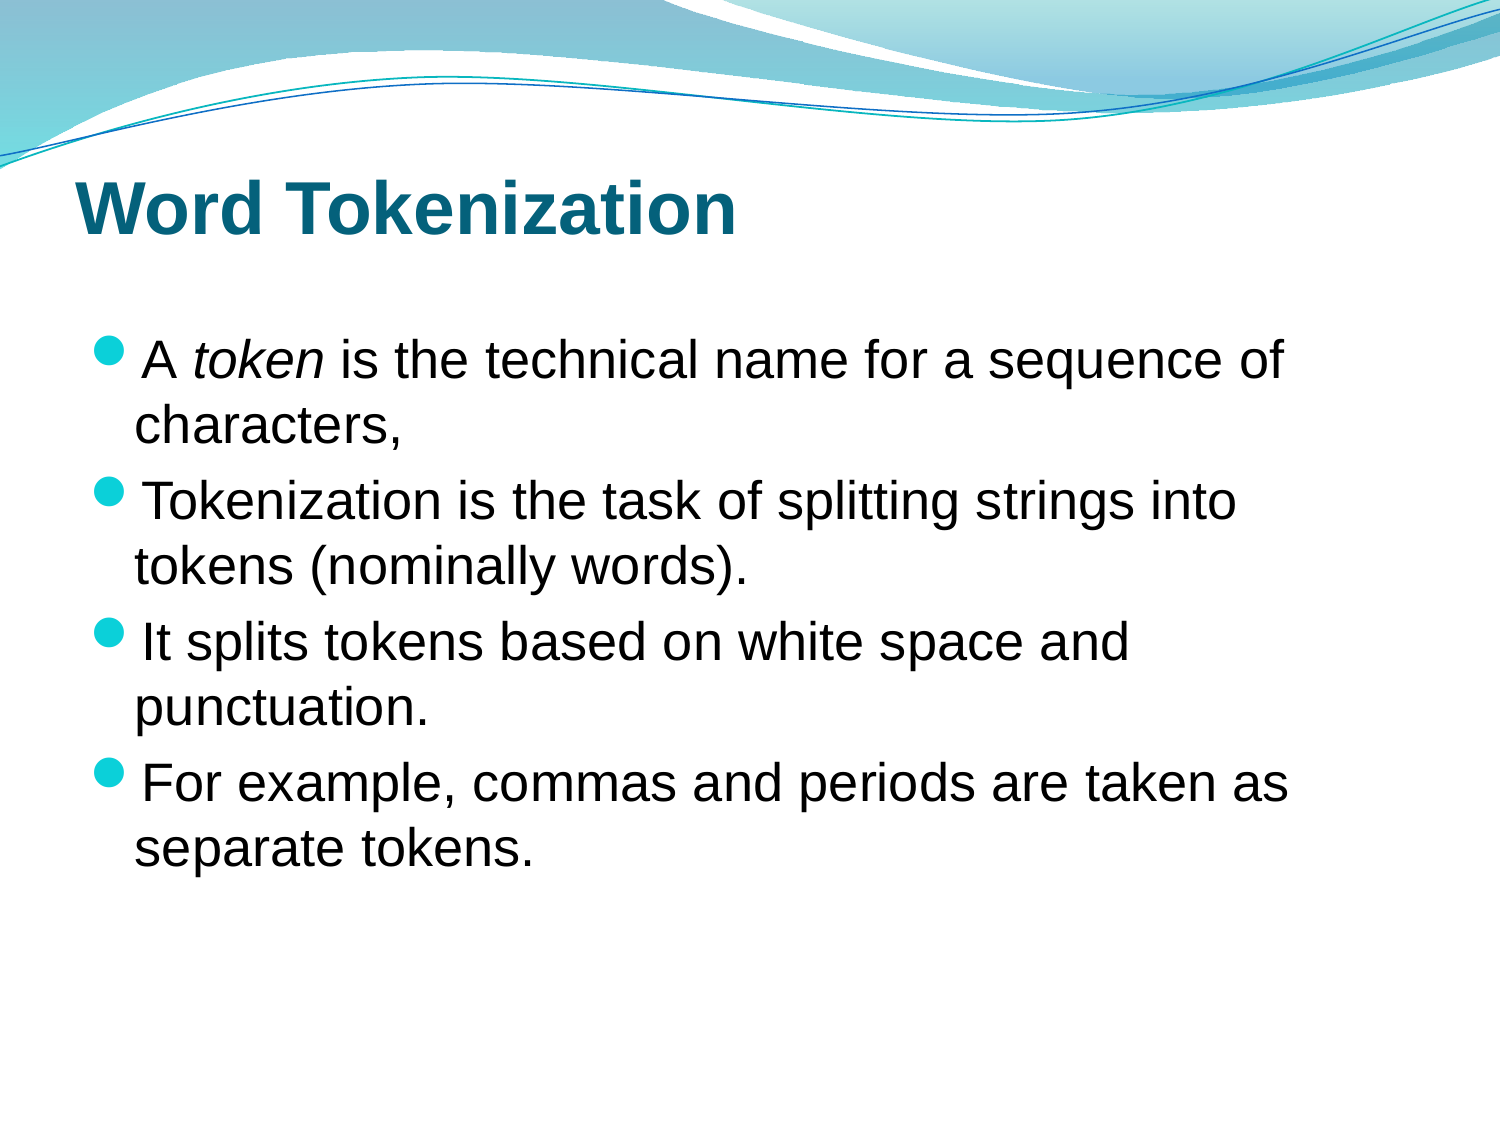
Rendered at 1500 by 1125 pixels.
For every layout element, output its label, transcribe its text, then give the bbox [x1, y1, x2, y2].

title Word Tokenization [75, 62, 1425, 250]
list A token is the technical name for a sequence of characters, Tokenization is the task of splitting strings into tokens (nominally words). It splits tokens based on white space and punctuation. For example, commas and periods are taken as separate tokens. [75, 317, 1425, 1038]
